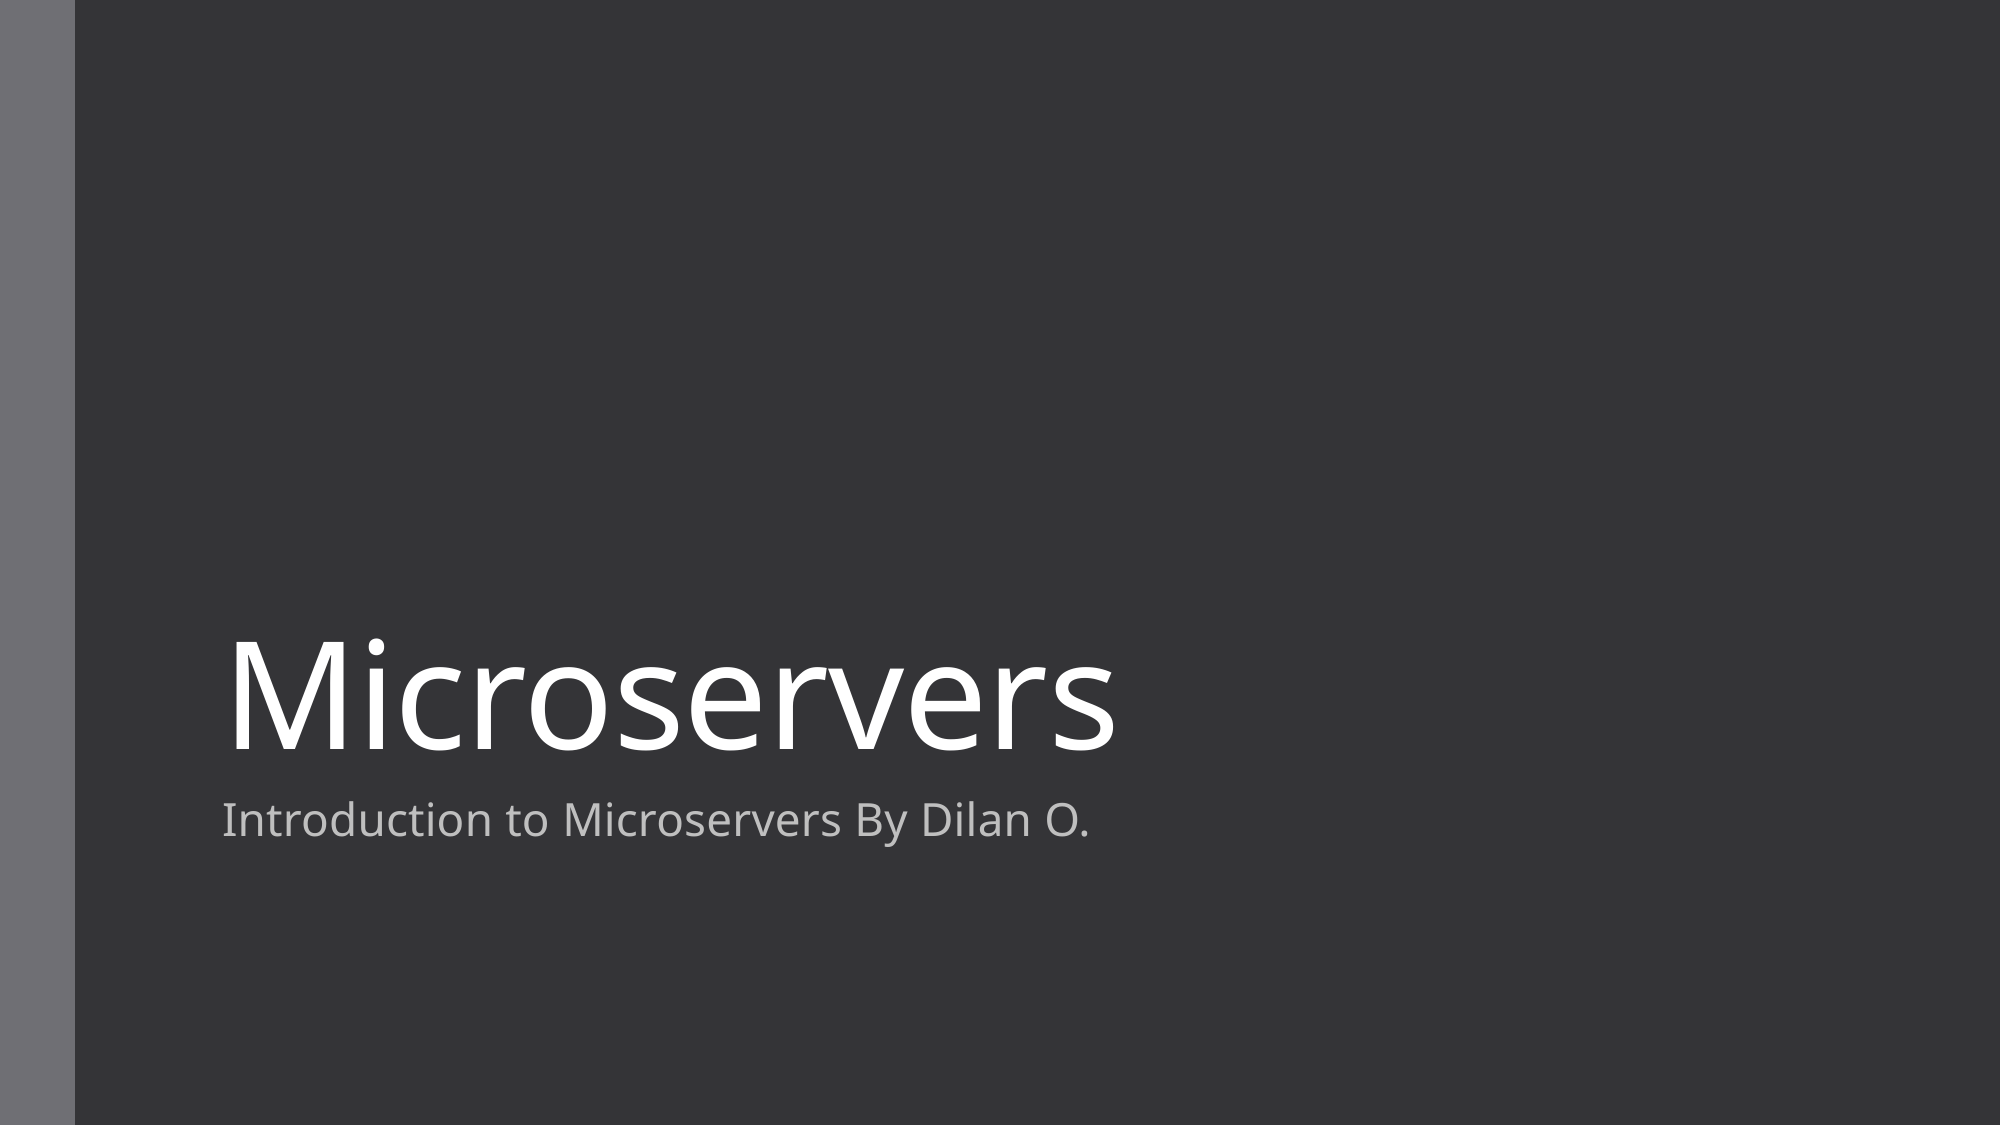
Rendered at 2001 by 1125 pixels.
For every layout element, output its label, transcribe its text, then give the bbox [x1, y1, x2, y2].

title Microservers [206, 124, 1752, 787]
subtitle Introduction to Microservers By Dilan O. [206, 787, 1752, 1065]
